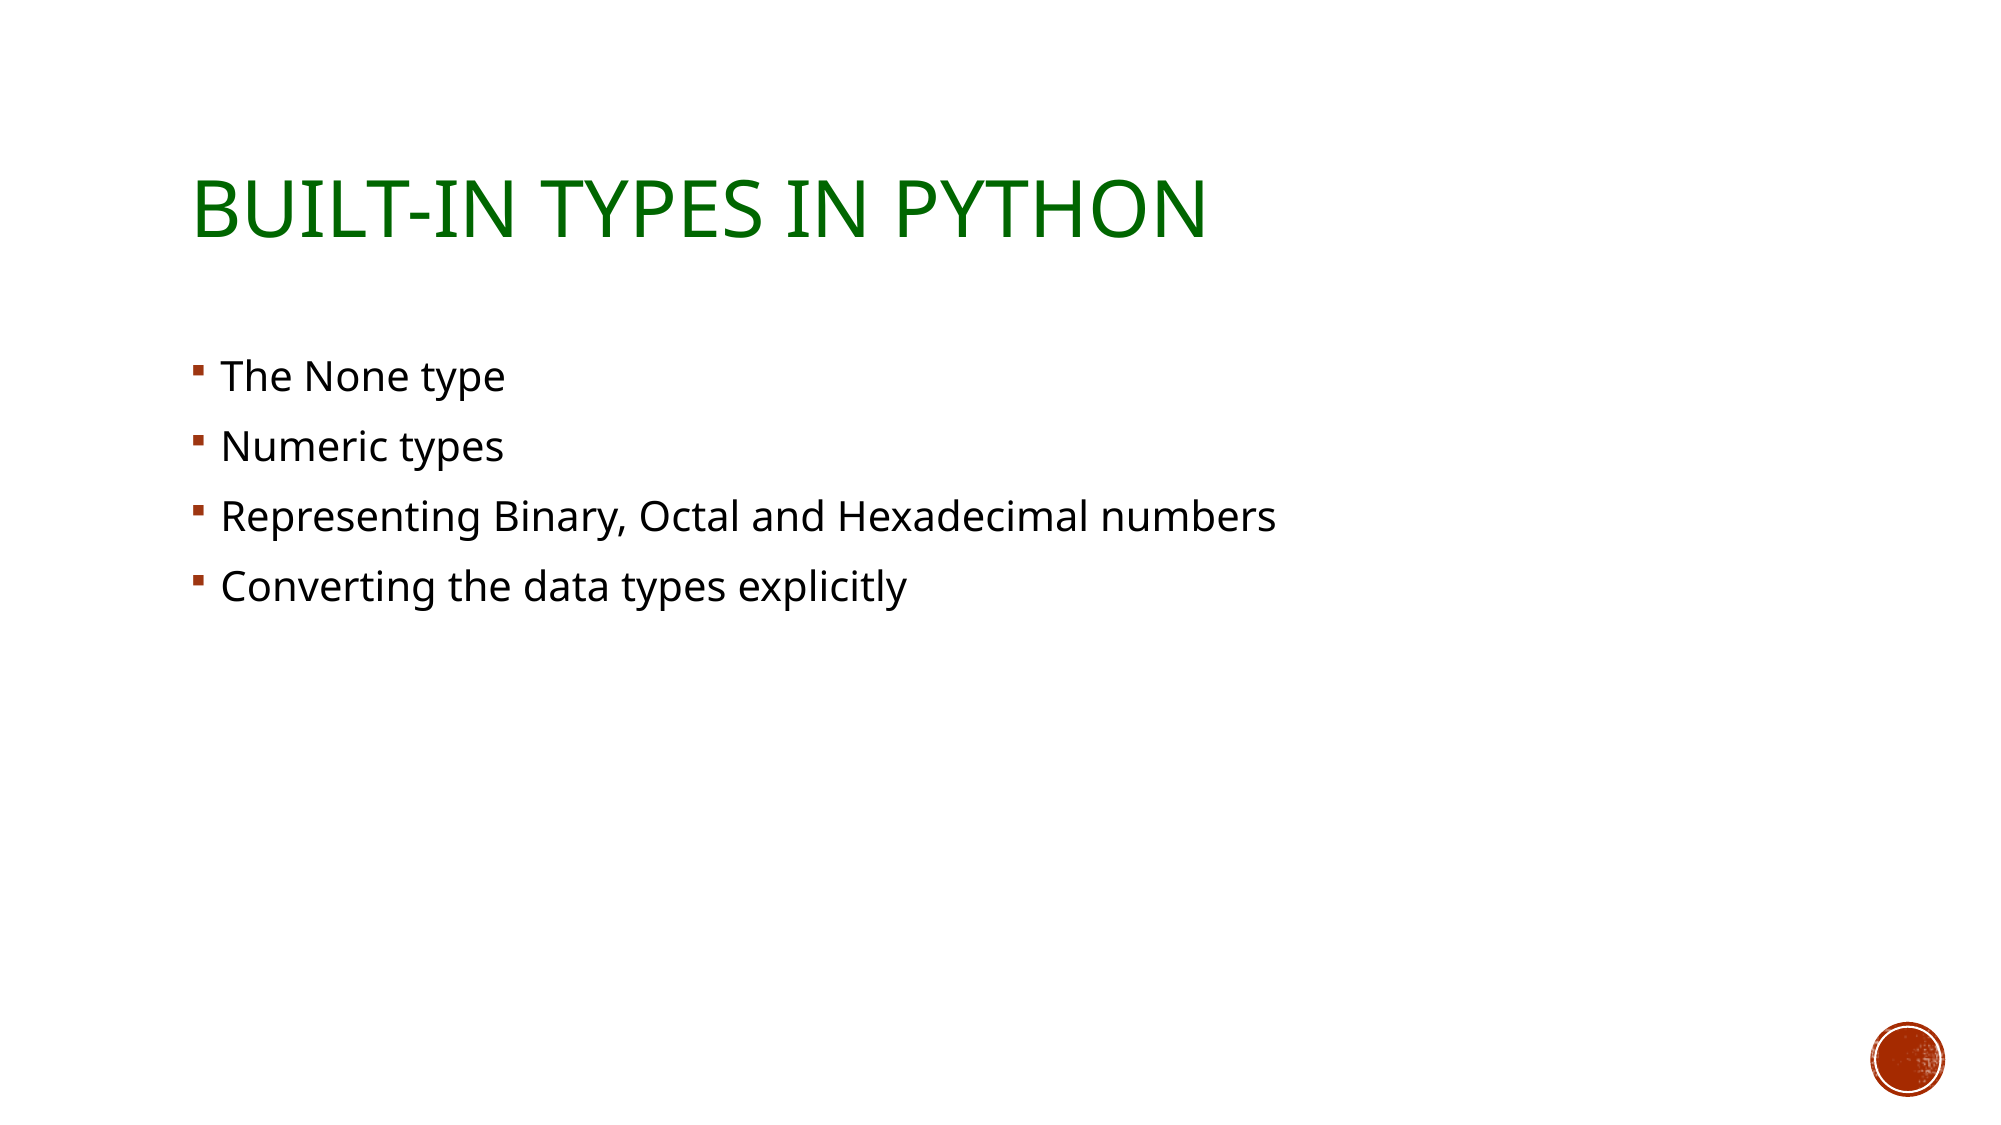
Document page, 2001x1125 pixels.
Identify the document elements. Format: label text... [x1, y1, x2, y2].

title Built-in types in python [175, 79, 1826, 344]
list The None type Numeric types Representing Binary, Octal and Hexadecimal numbers Converting the data types explicitly [175, 348, 1826, 1013]
